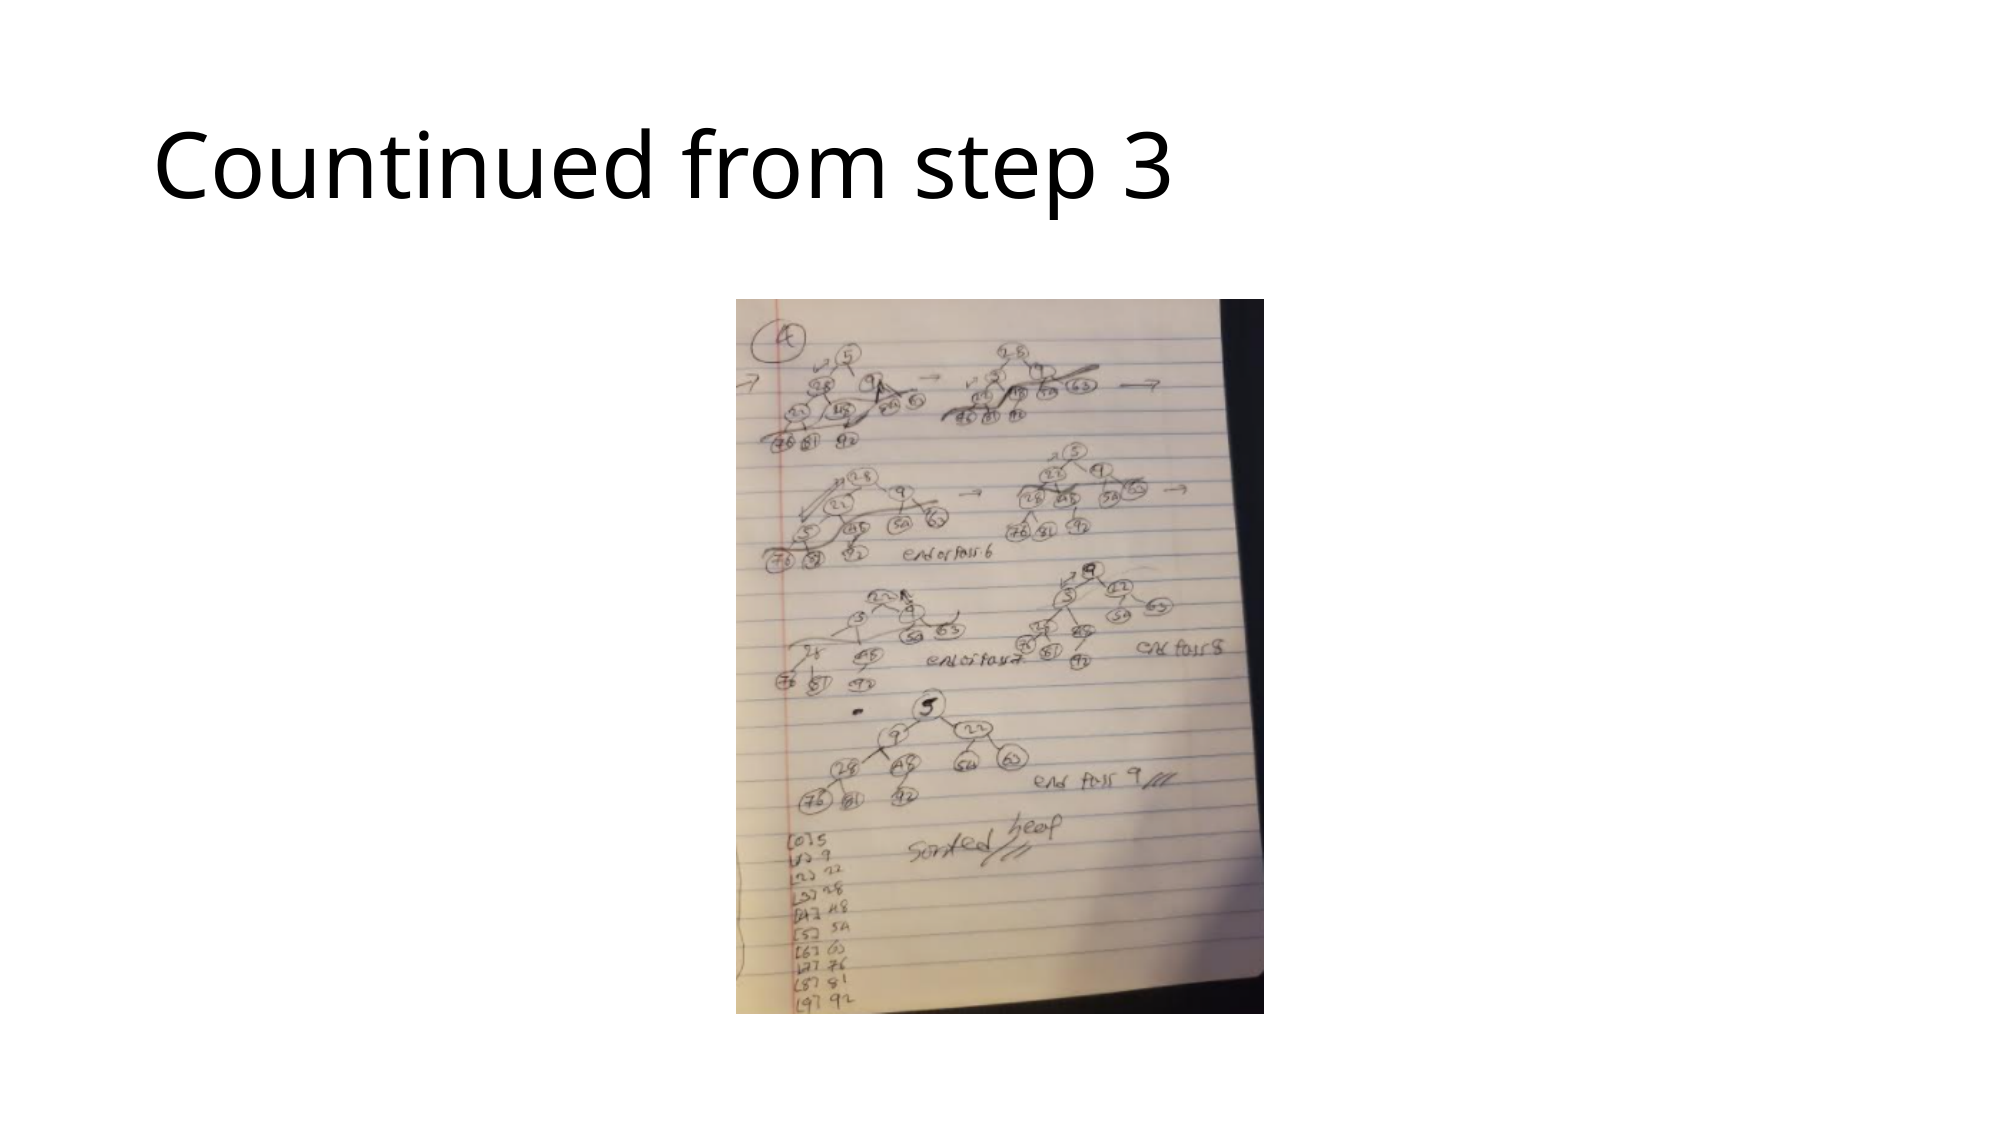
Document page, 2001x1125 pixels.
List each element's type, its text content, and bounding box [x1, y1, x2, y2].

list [736, 299, 1264, 1014]
title Countinued from step 3 [137, 59, 1863, 278]
